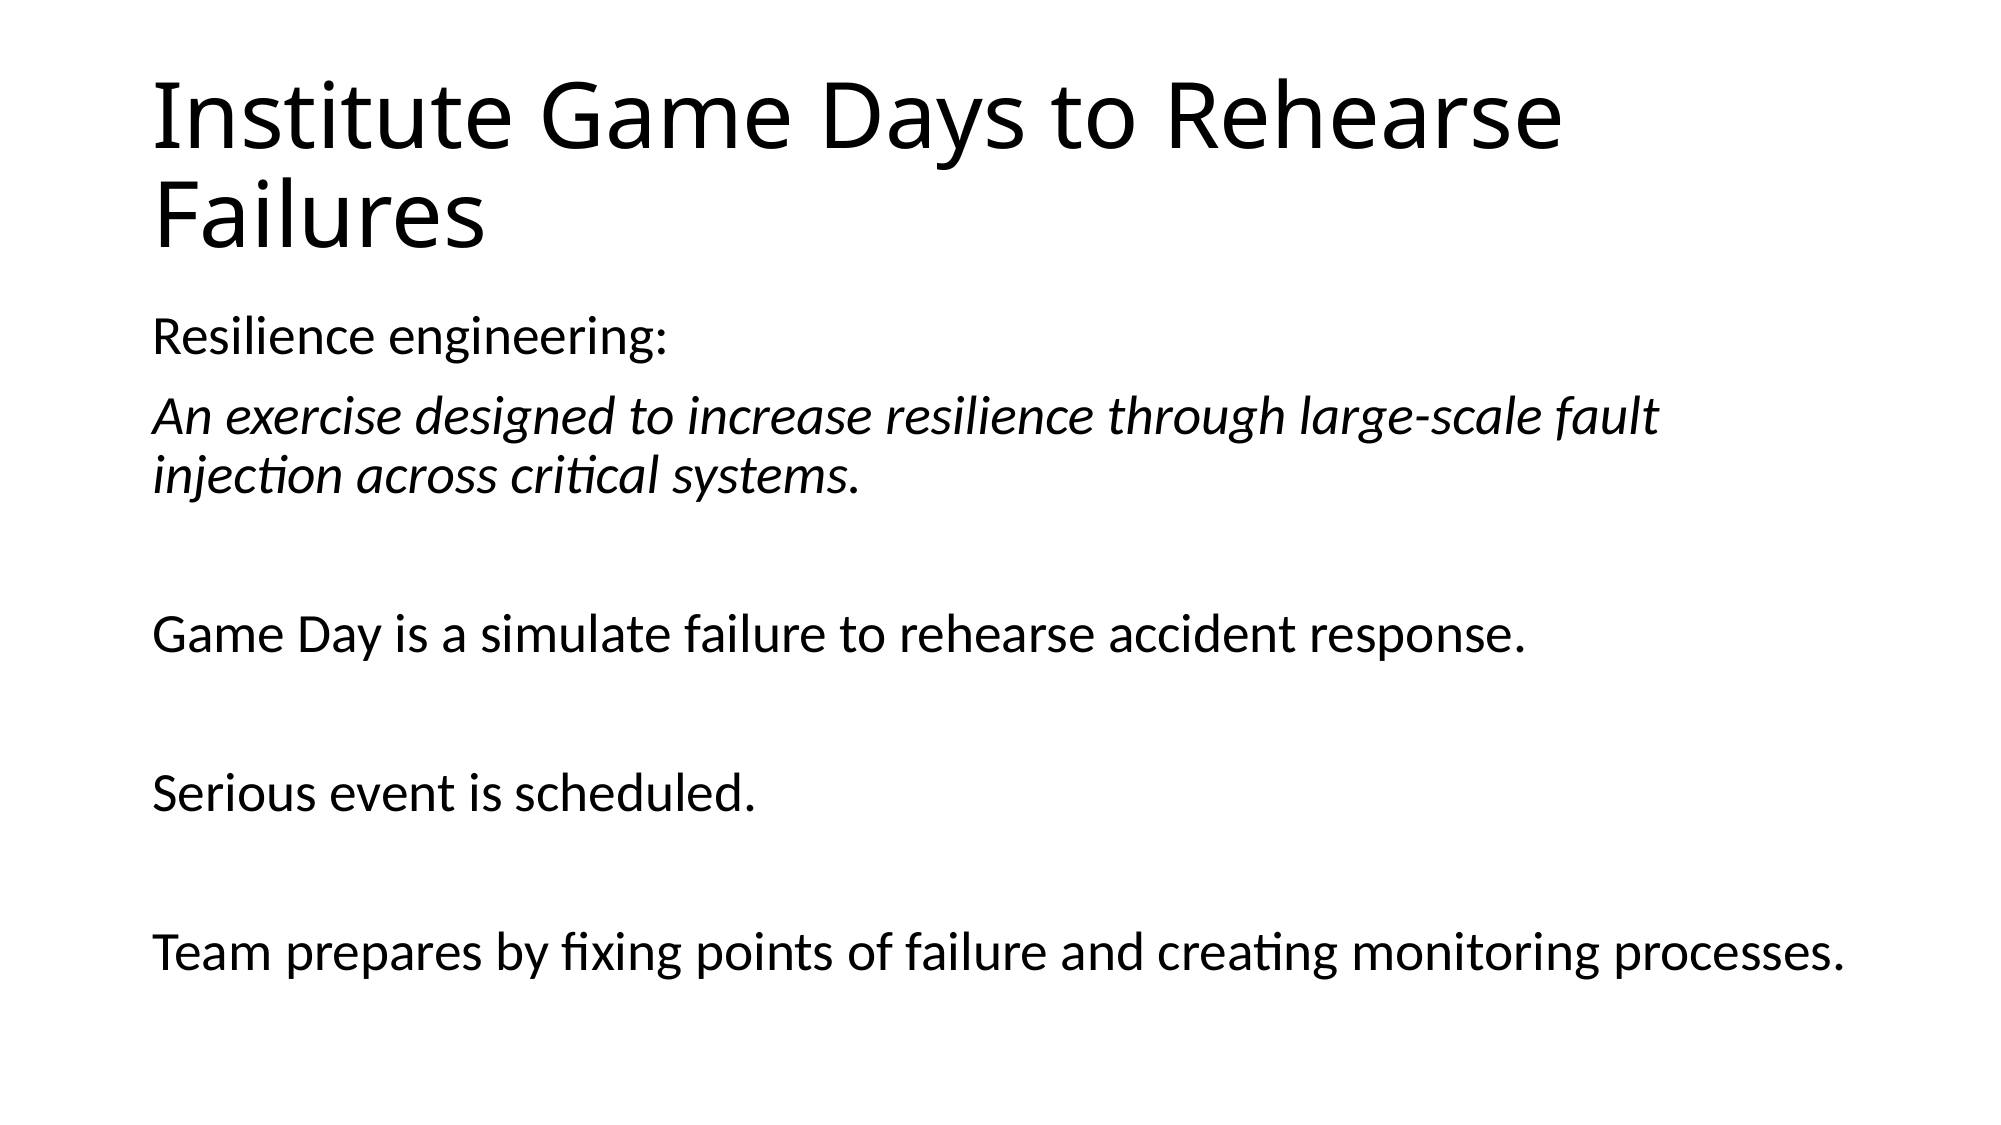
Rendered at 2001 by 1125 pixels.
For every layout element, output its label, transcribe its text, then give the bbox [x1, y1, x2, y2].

list Resilience engineering: An exercise designed to increase resilience through large-scale fault injection across critical systems. Game Day is a simulate failure to rehearse accident response. Serious event is scheduled. Team prepares by fixing points of failure and creating monitoring processes. [137, 299, 1863, 1014]
title Institute Game Days to Rehearse Failures [137, 59, 1863, 278]
